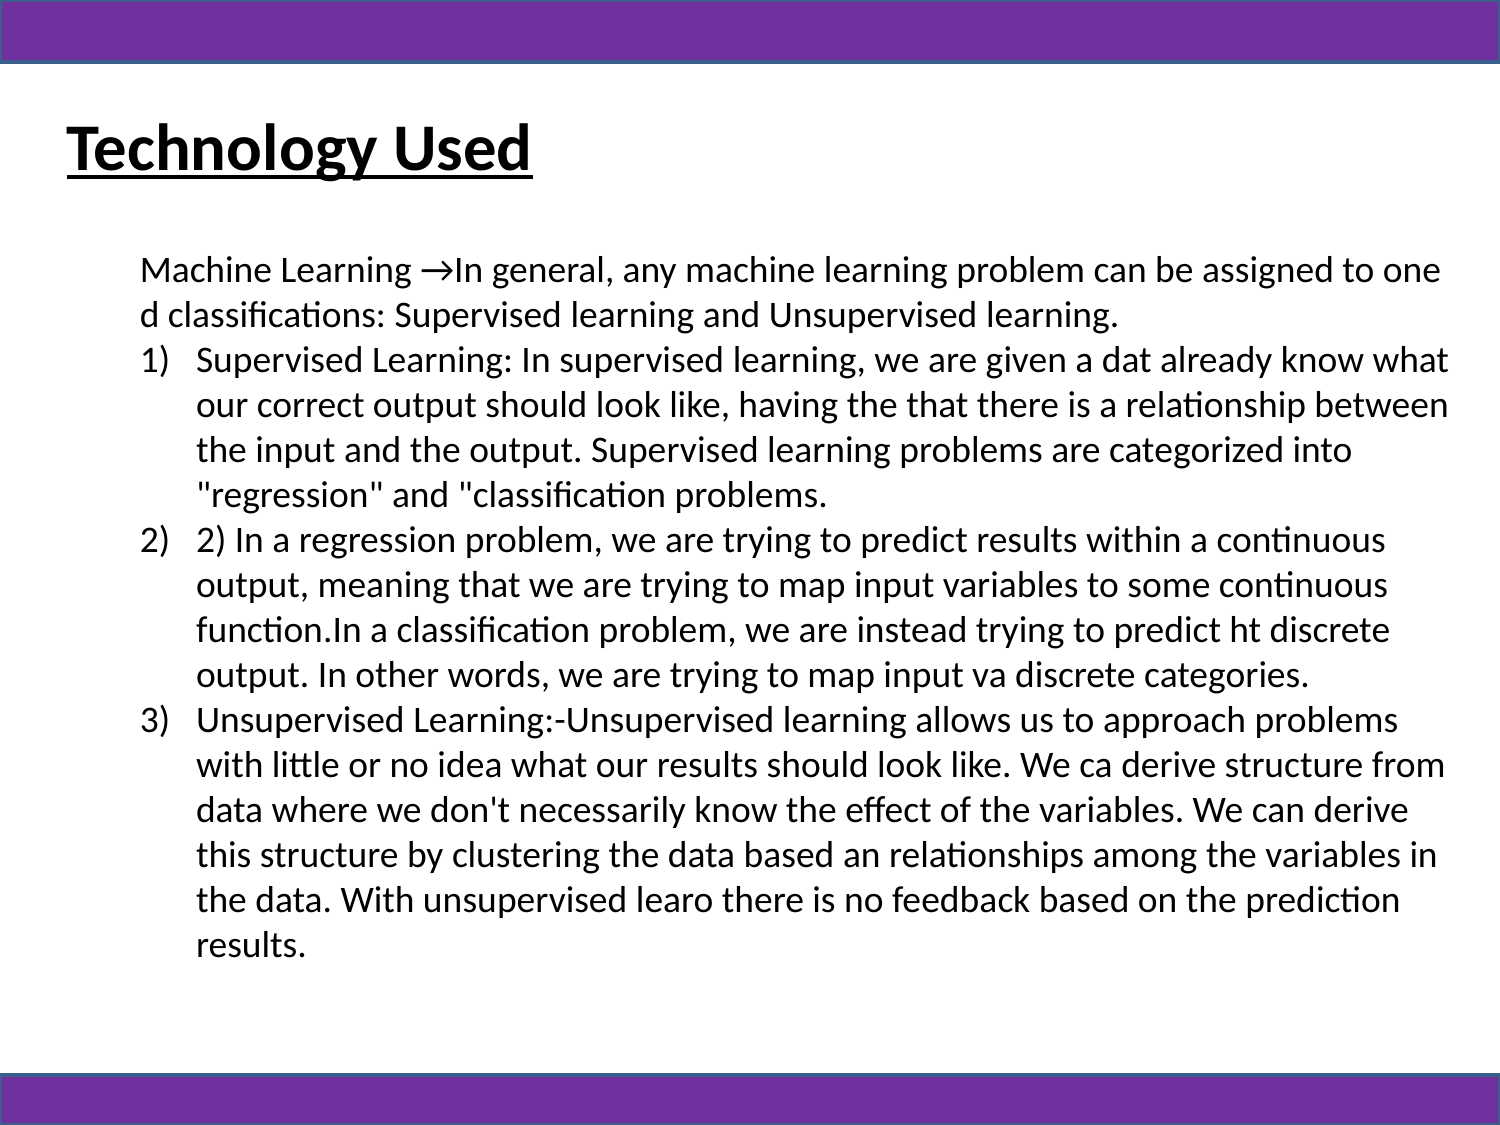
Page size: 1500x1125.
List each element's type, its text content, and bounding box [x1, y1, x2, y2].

text_box [0, 1073, 1500, 1125]
text_box Machine Learning →In general, any machine learning problem can be assigned to one d classifications: Supervised learning and Unsupervised learning. Supervised Learning: In supervised learning, we are given a dat already know what our correct output should look like, having the that there is a relationship between the input and the output. Supervised learning problems are categorized into "regression" and "classification problems. 2) In a regression problem, we are trying to predict results within a continuous output, meaning that we are trying to map input variables to some continuous function.In a classification problem, we are instead trying to predict ht discrete output. In other words, we are trying to map input va discrete categories. Unsupervised Learning:-Unsupervised learning allows us to approach problems with little or no idea what our results should look like. We ca derive structure from data where we don't necessarily know the effect of the variables. We can derive this structure by clustering the data based an relationships among the variables in the data. With unsupervised learo there is no feedback based on the prediction results. [124, 237, 1475, 973]
text_box [0, 0, 1500, 64]
title Technology Used [0, 64, 975, 238]
